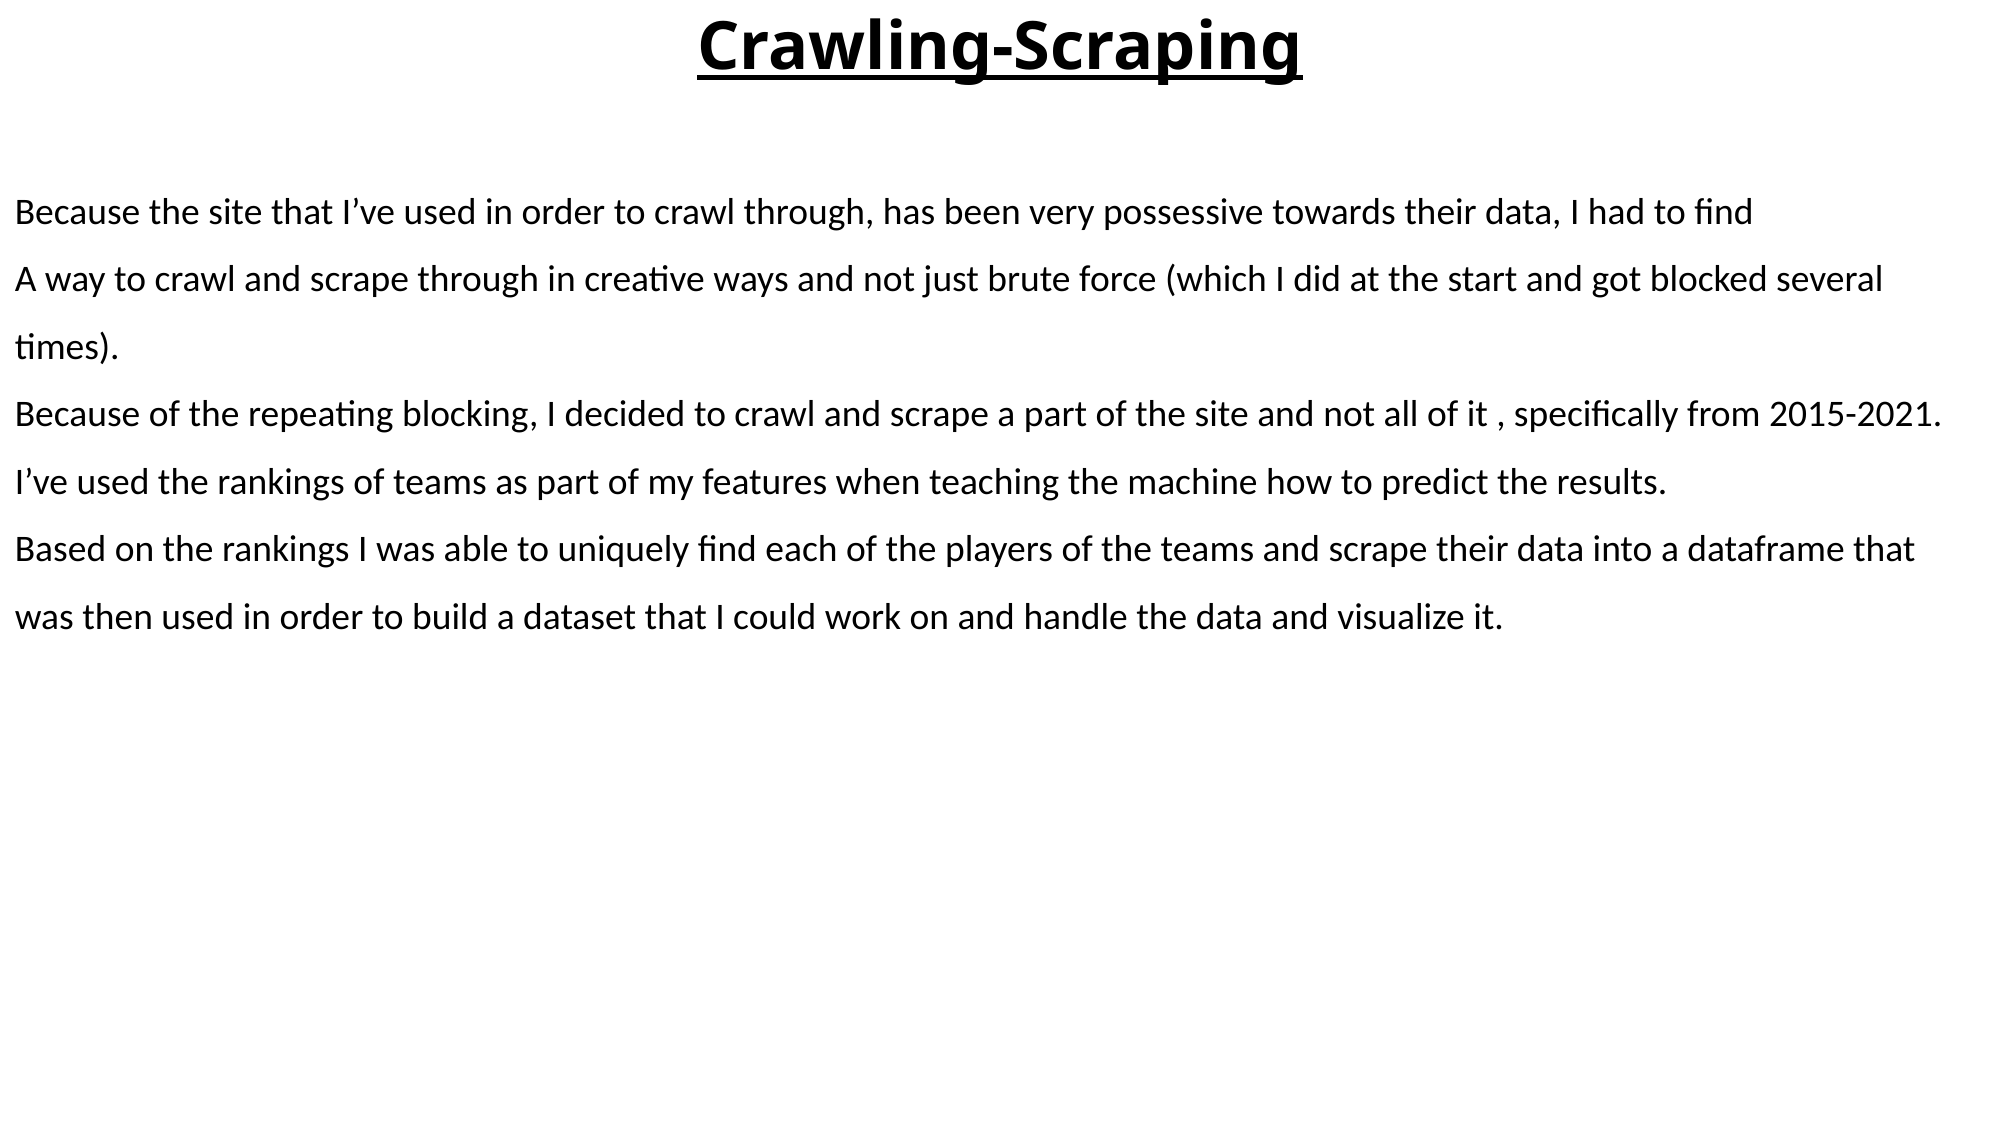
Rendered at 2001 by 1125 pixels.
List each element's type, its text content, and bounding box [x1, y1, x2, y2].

text_box Because the site that I’ve used in order to crawl through, has been very possessive towards their data, I had to find A way to crawl and scrape through in creative ways and not just brute force (which I did at the start and got blocked several times). Because of the repeating blocking, I decided to crawl and scrape a part of the site and not all of it , specifically from 2015-2021. I’ve used the rankings of teams as part of my features when teaching the machine how to predict the results. Based on the rankings I was able to uniquely find each of the players of the teams and scrape their data into a dataframe that was then used in order to build a dataset that I could work on and handle the data and visualize it. [0, 157, 2000, 645]
title Crawling-Scraping [137, 0, 1863, 157]
